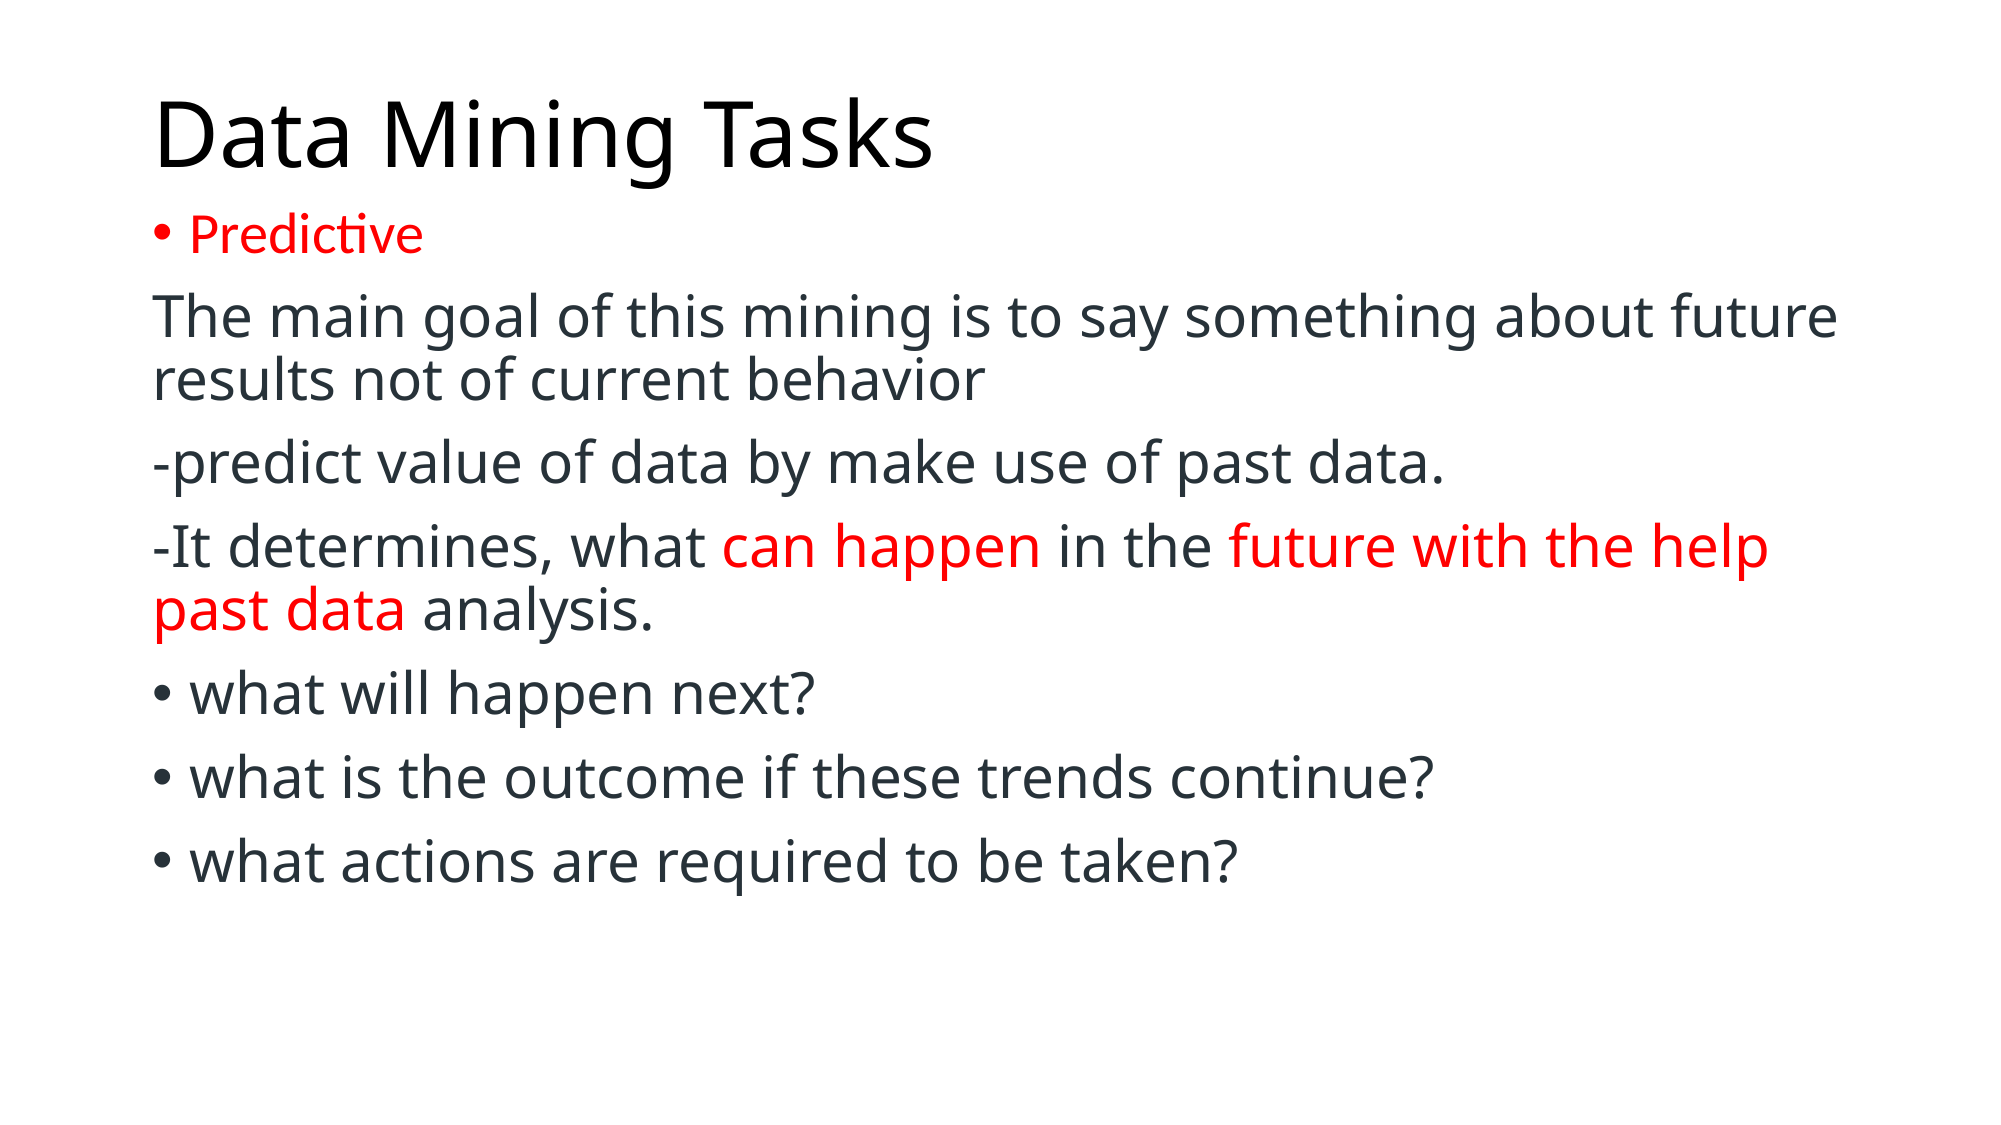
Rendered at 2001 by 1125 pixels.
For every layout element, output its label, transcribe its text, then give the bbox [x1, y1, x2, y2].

title Data Mining Tasks [137, 59, 1863, 195]
list Predictive The main goal of this mining is to say something about future results not of current behavior -predict value of data by make use of past data. -It determines, what can happen in the future with the help past data analysis. what will happen next? what is the outcome if these trends continue? what actions are required to be taken? [137, 195, 1863, 1066]
